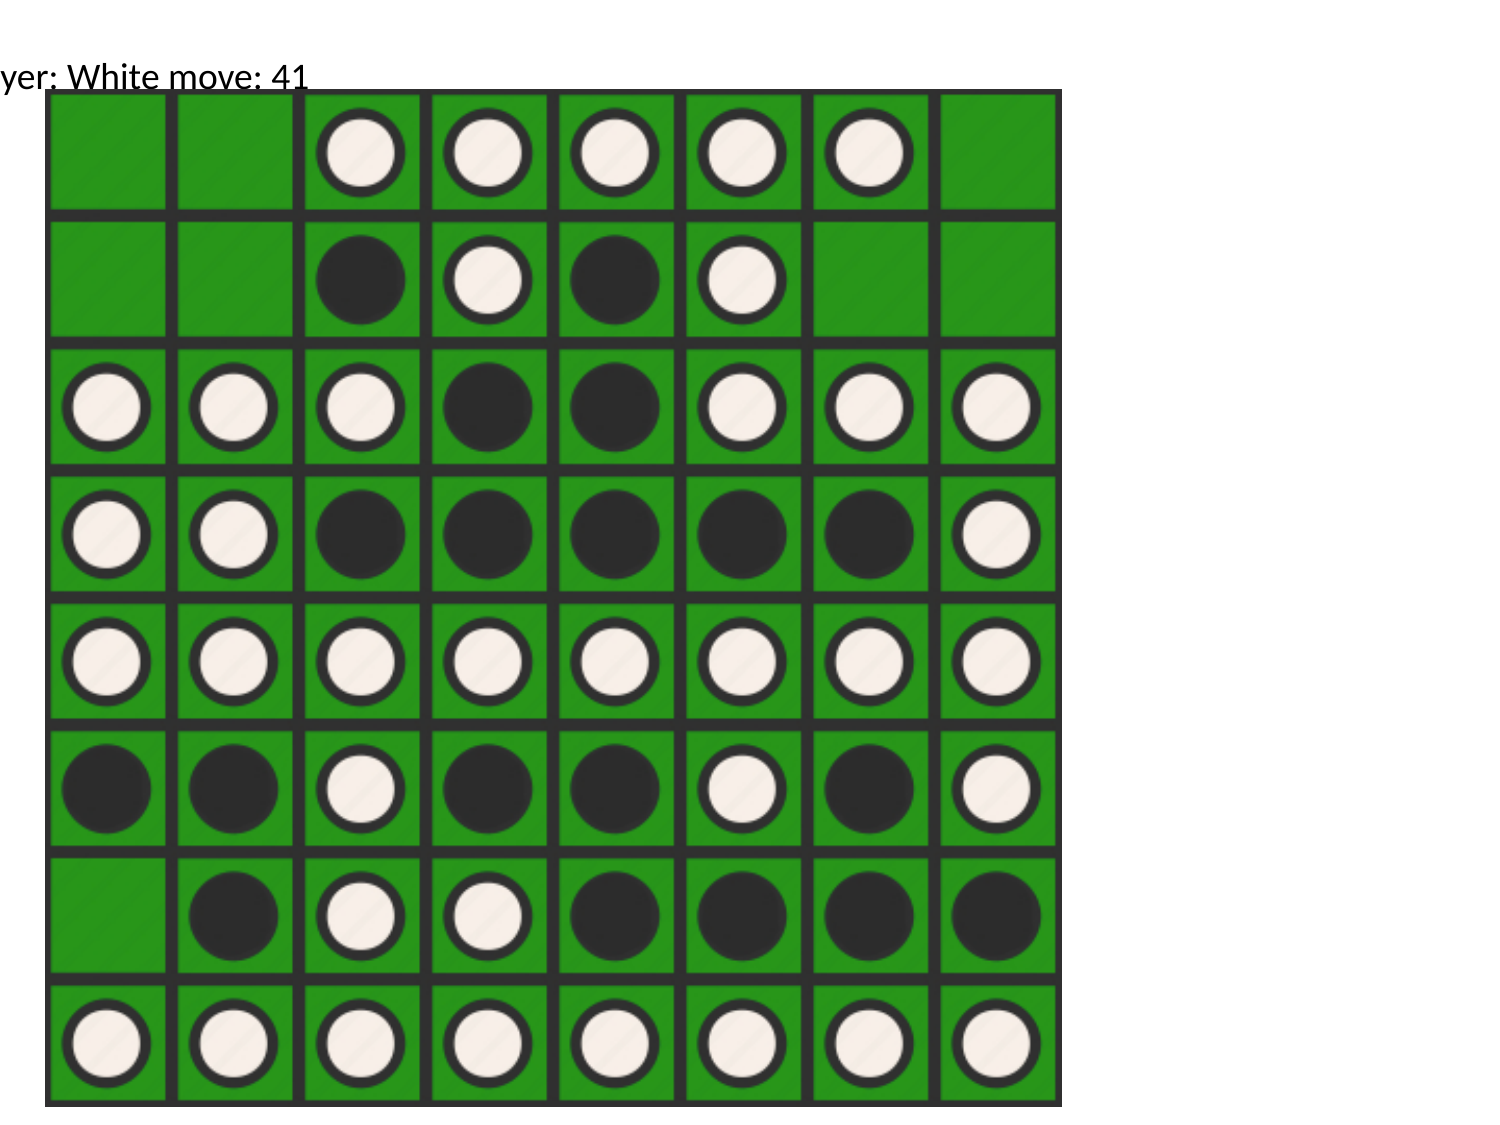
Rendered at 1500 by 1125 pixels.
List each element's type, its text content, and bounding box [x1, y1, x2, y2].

picture [44, 89, 1062, 1107]
text_box turn: 52 player: White move: 41 [0, 44, 325, 105]
